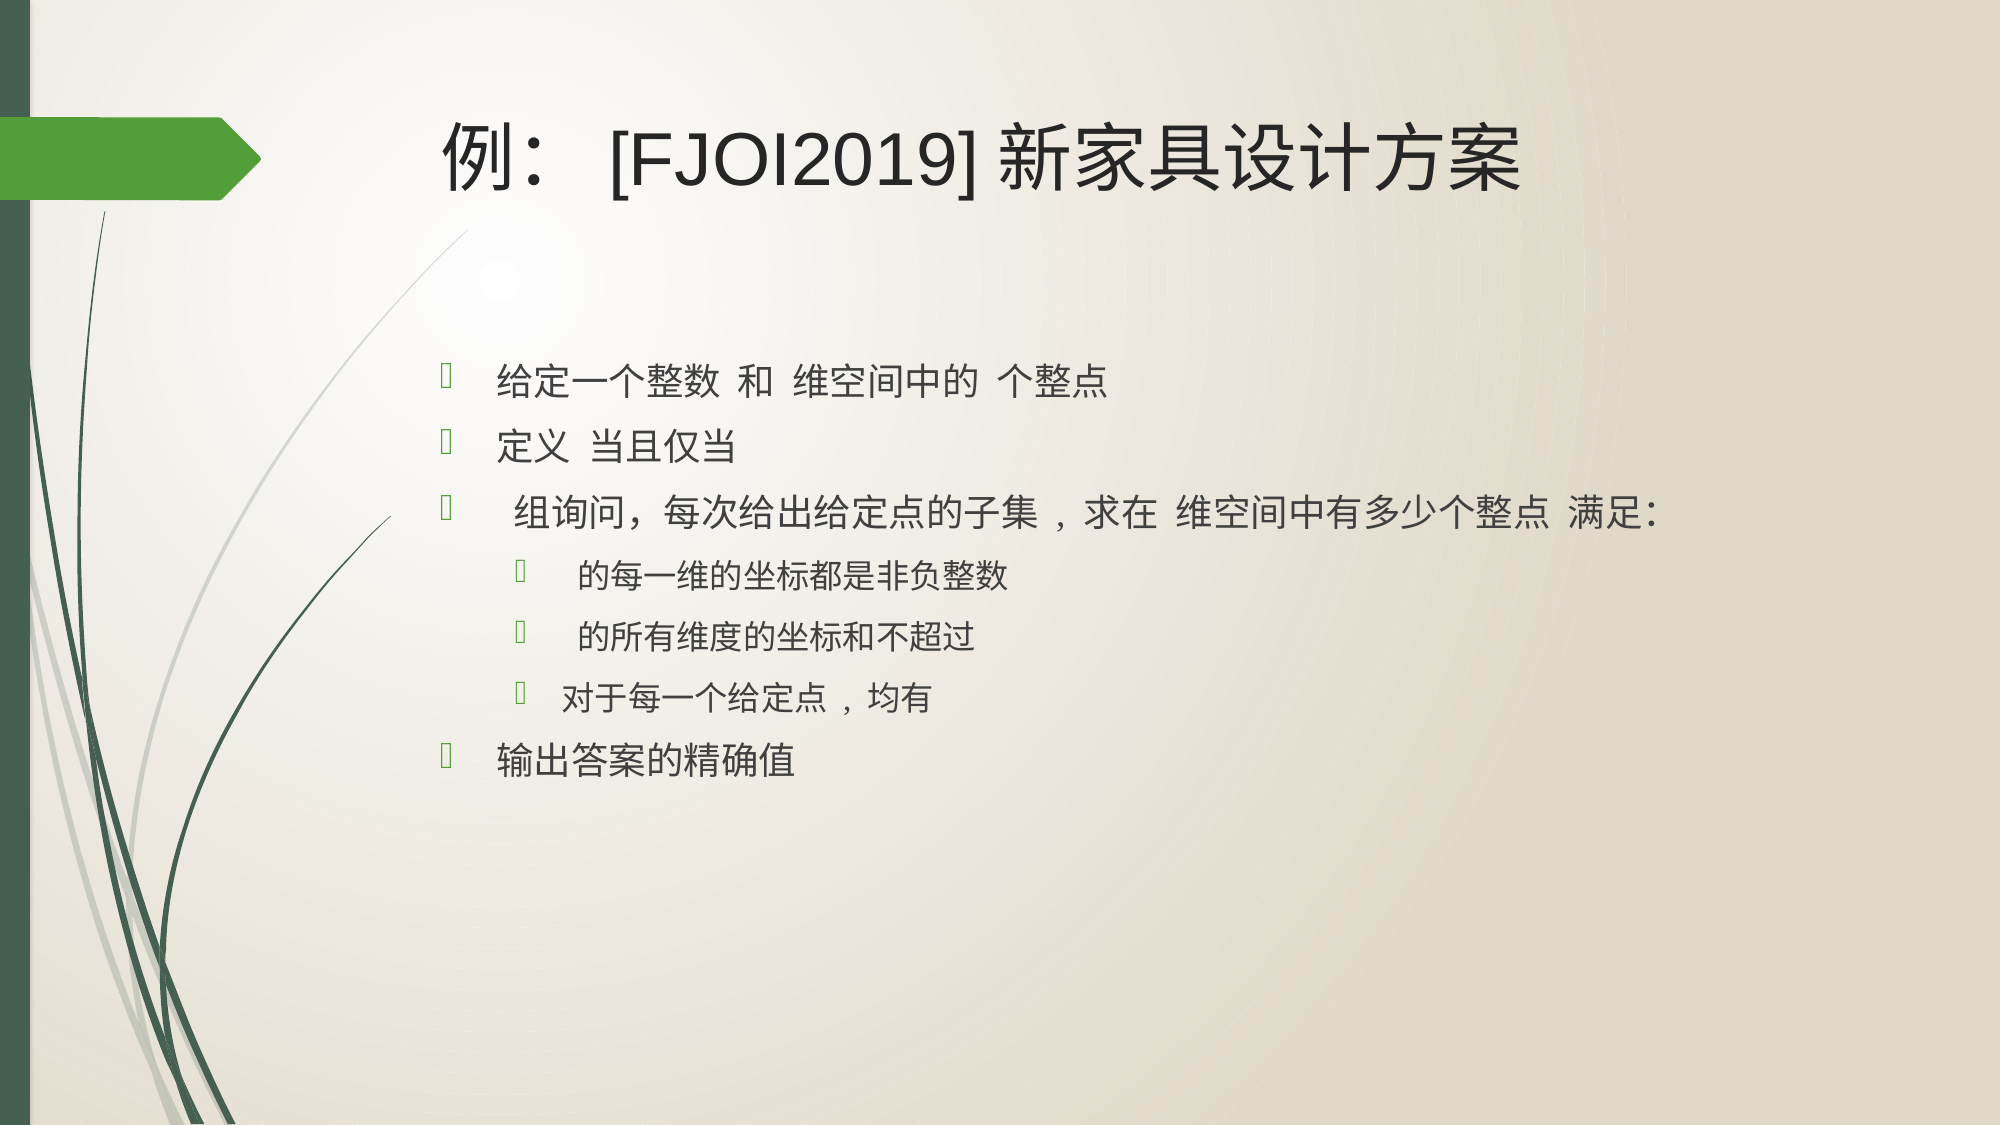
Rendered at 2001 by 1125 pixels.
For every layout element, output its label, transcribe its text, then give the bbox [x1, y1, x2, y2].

title 例：[FJOI2019]新家具设计方案 [425, 102, 1888, 313]
